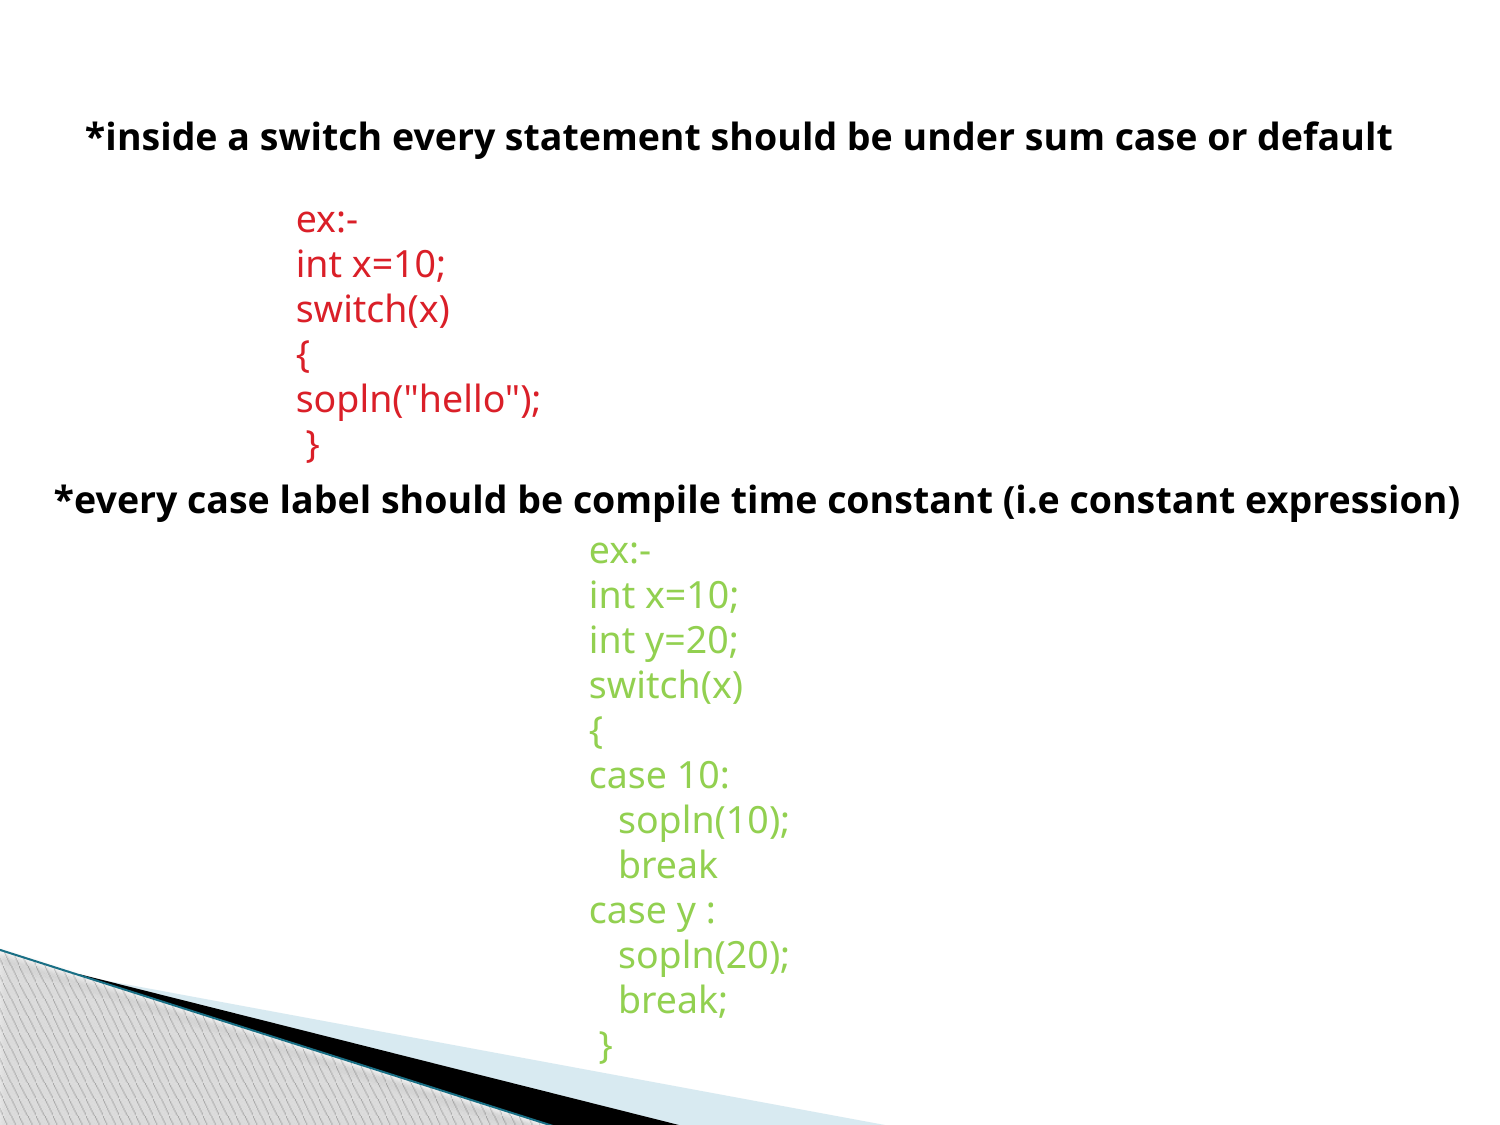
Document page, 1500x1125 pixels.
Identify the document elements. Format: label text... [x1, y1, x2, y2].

text_box ex:- int x=10; switch(x) { sopln("hello"); } [281, 187, 1032, 468]
text_box *inside a switch every statement should be under sum case or default [70, 105, 1418, 166]
text_box ex:- int x=10; int y=20; switch(x) { case 10: sopln(10); break case y : sopln(20); break; } [574, 519, 1325, 1074]
text_box *every case label should be compile time constant (i.e constant expression) [0, 468, 1500, 529]
